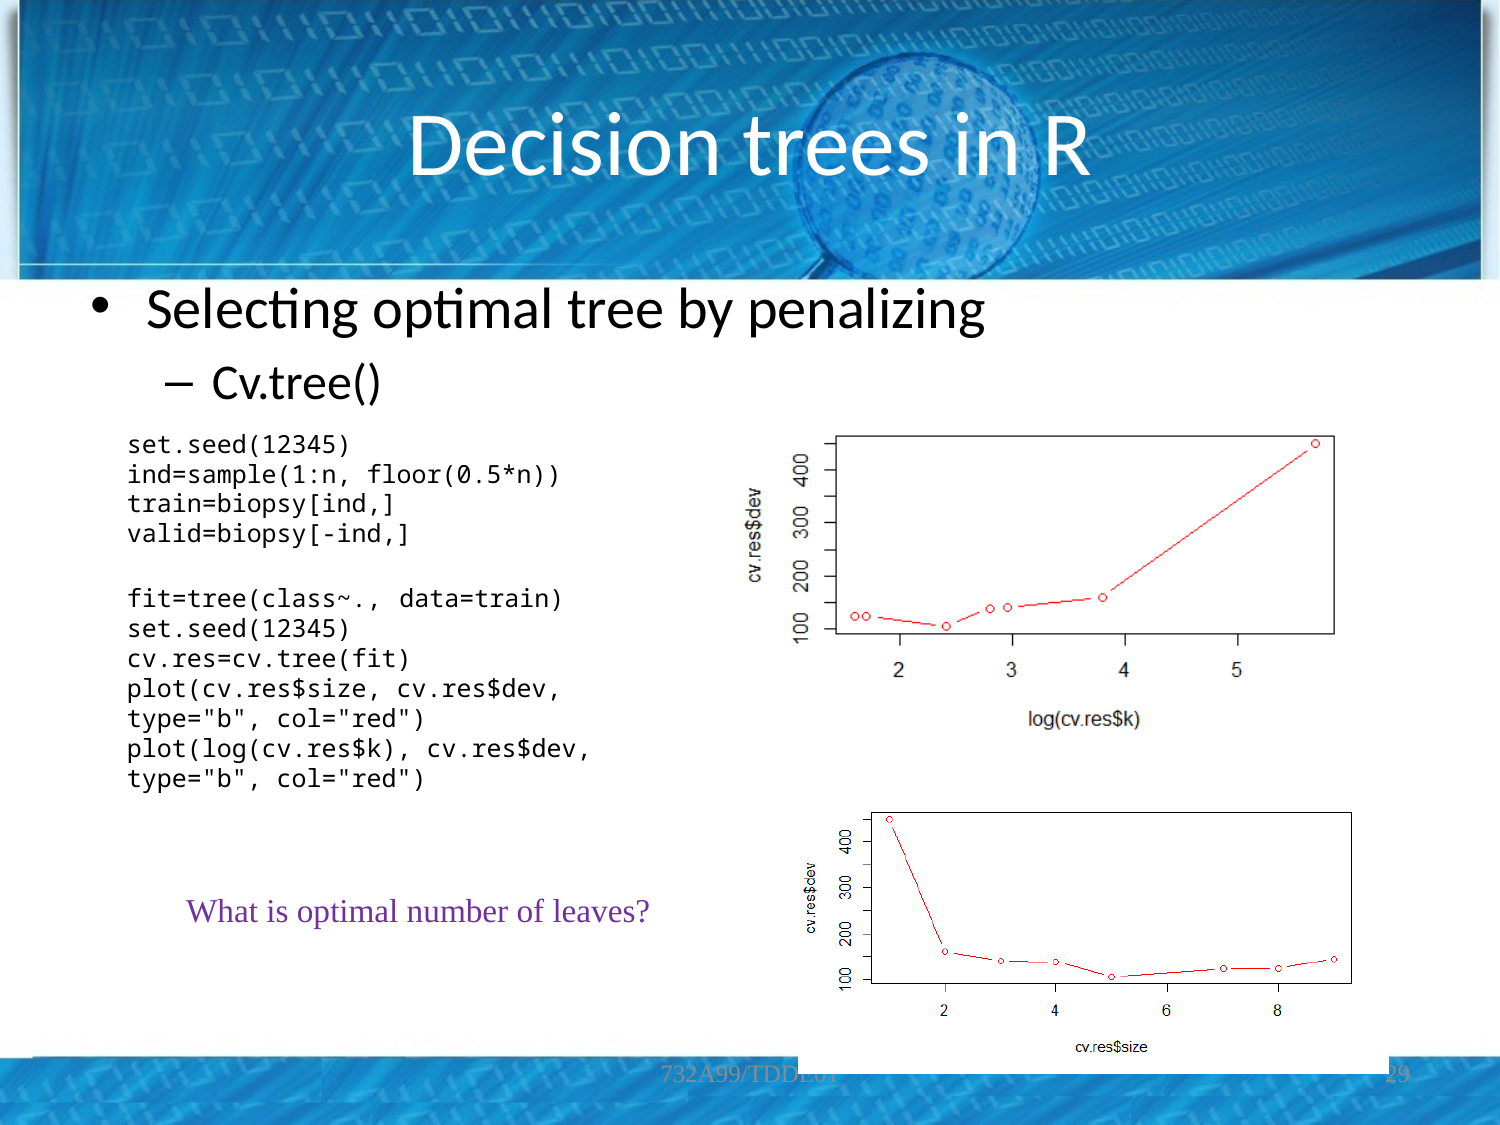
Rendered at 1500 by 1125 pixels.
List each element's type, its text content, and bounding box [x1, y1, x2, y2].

footer 732A99/TDDE01 [512, 1042, 988, 1103]
text_box What is optimal number of leaves? [171, 881, 691, 937]
title Decision trees in R [75, 45, 1425, 233]
slide_number 29 [1074, 1042, 1425, 1103]
text_box set.seed(12345) ind=sample(1:n, floor(0.5*n)) train=biopsy[ind,] valid=biopsy[-ind,] fit=tree(class~., data=train) set.seed(12345) cv.res=cv.tree(fit) plot(cv.res$size, cv.res$dev, type="b", col="red") plot(log(cv.res$k), cv.res$dev, type="b", col="red") [112, 420, 703, 800]
picture [0, 0, 1500, 1125]
list Selecting optimal tree by penalizing Cv.tree() [75, 262, 1425, 1005]
